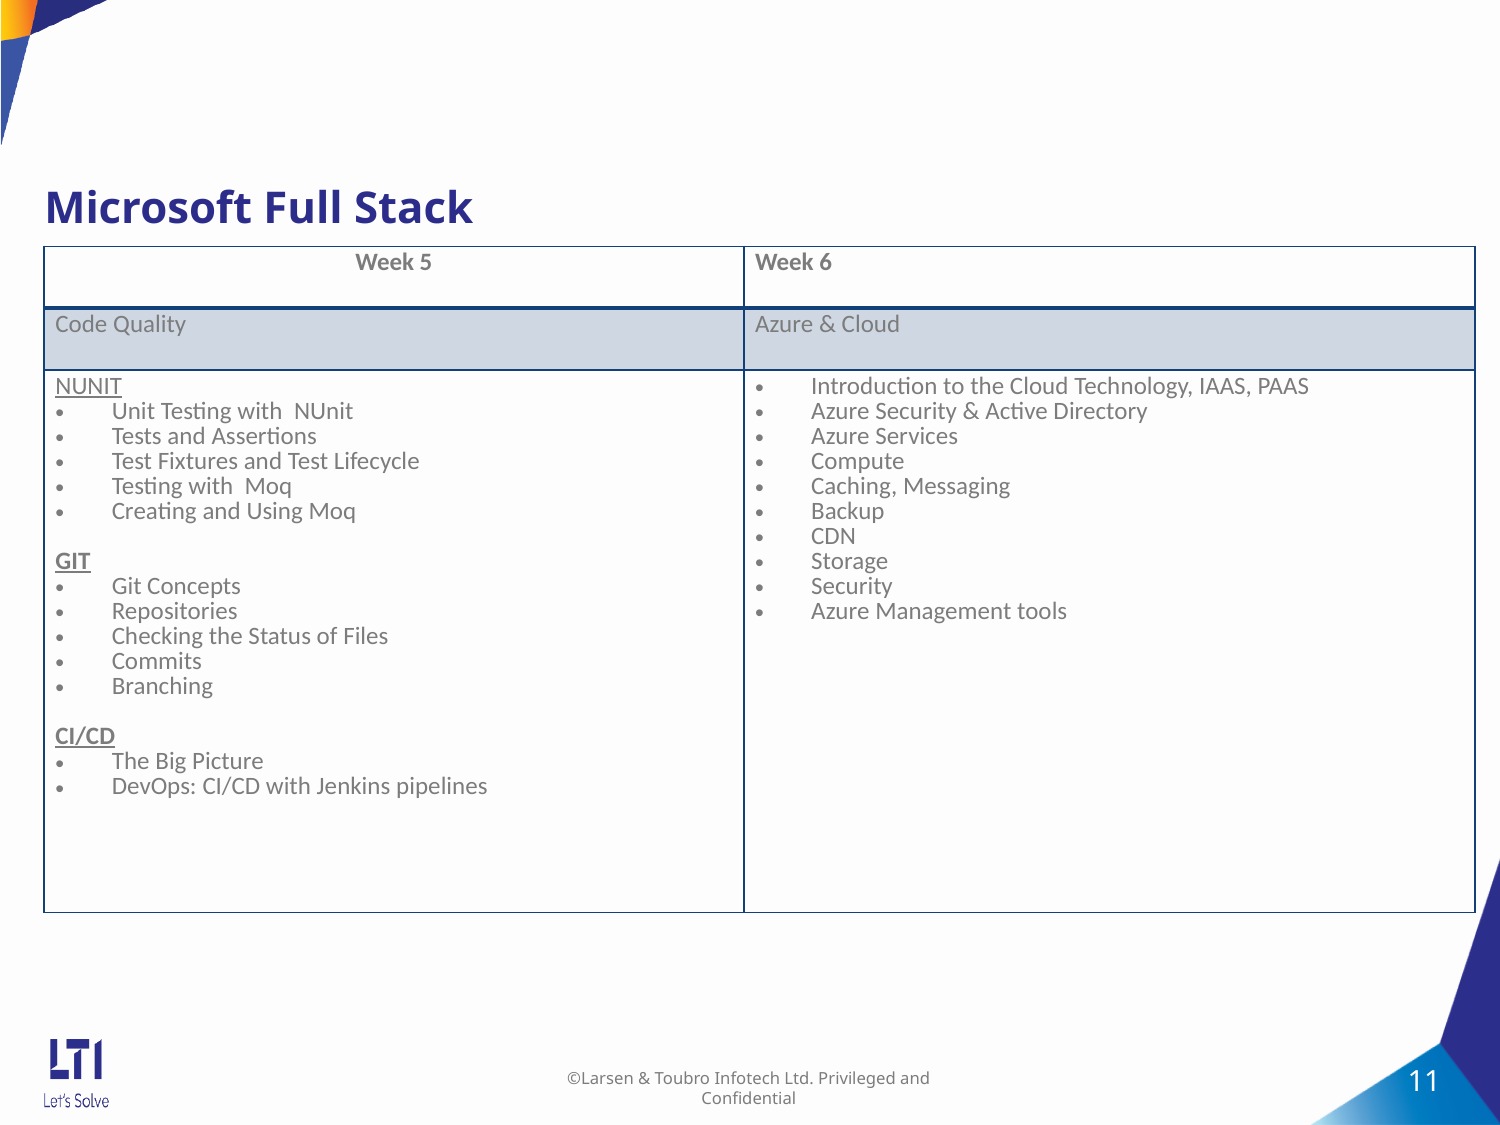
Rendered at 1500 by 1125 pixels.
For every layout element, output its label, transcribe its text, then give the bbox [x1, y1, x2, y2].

table_cell NUNIT Unit Testing with NUnit Tests and Assertions Test Fixtures and Test Lifecycle Testing with Moq Creating and Using Moq GIT Git Concepts Repositories Checking the Status of Files Commits Branching CI/CD The Big Picture DevOps: CI/CD with Jenkins pipelines [45, 371, 743, 912]
picture [1288, 854, 1500, 1125]
table_header Week 6 [745, 247, 1474, 306]
table_cell Introduction to the Cloud Technology, IAAS, PAAS Azure Security & Active Directory Azure Services Compute Caching, Messaging Backup CDN Storage Security Azure Management tools [745, 371, 1474, 912]
table_cell Azure & Cloud [745, 310, 1474, 369]
picture [33, 1028, 119, 1118]
table_header Week 5 [45, 247, 743, 306]
title Microsoft Full Stack [43, 179, 1455, 234]
table_cell Code Quality [45, 310, 743, 369]
picture [0, 0, 110, 145]
